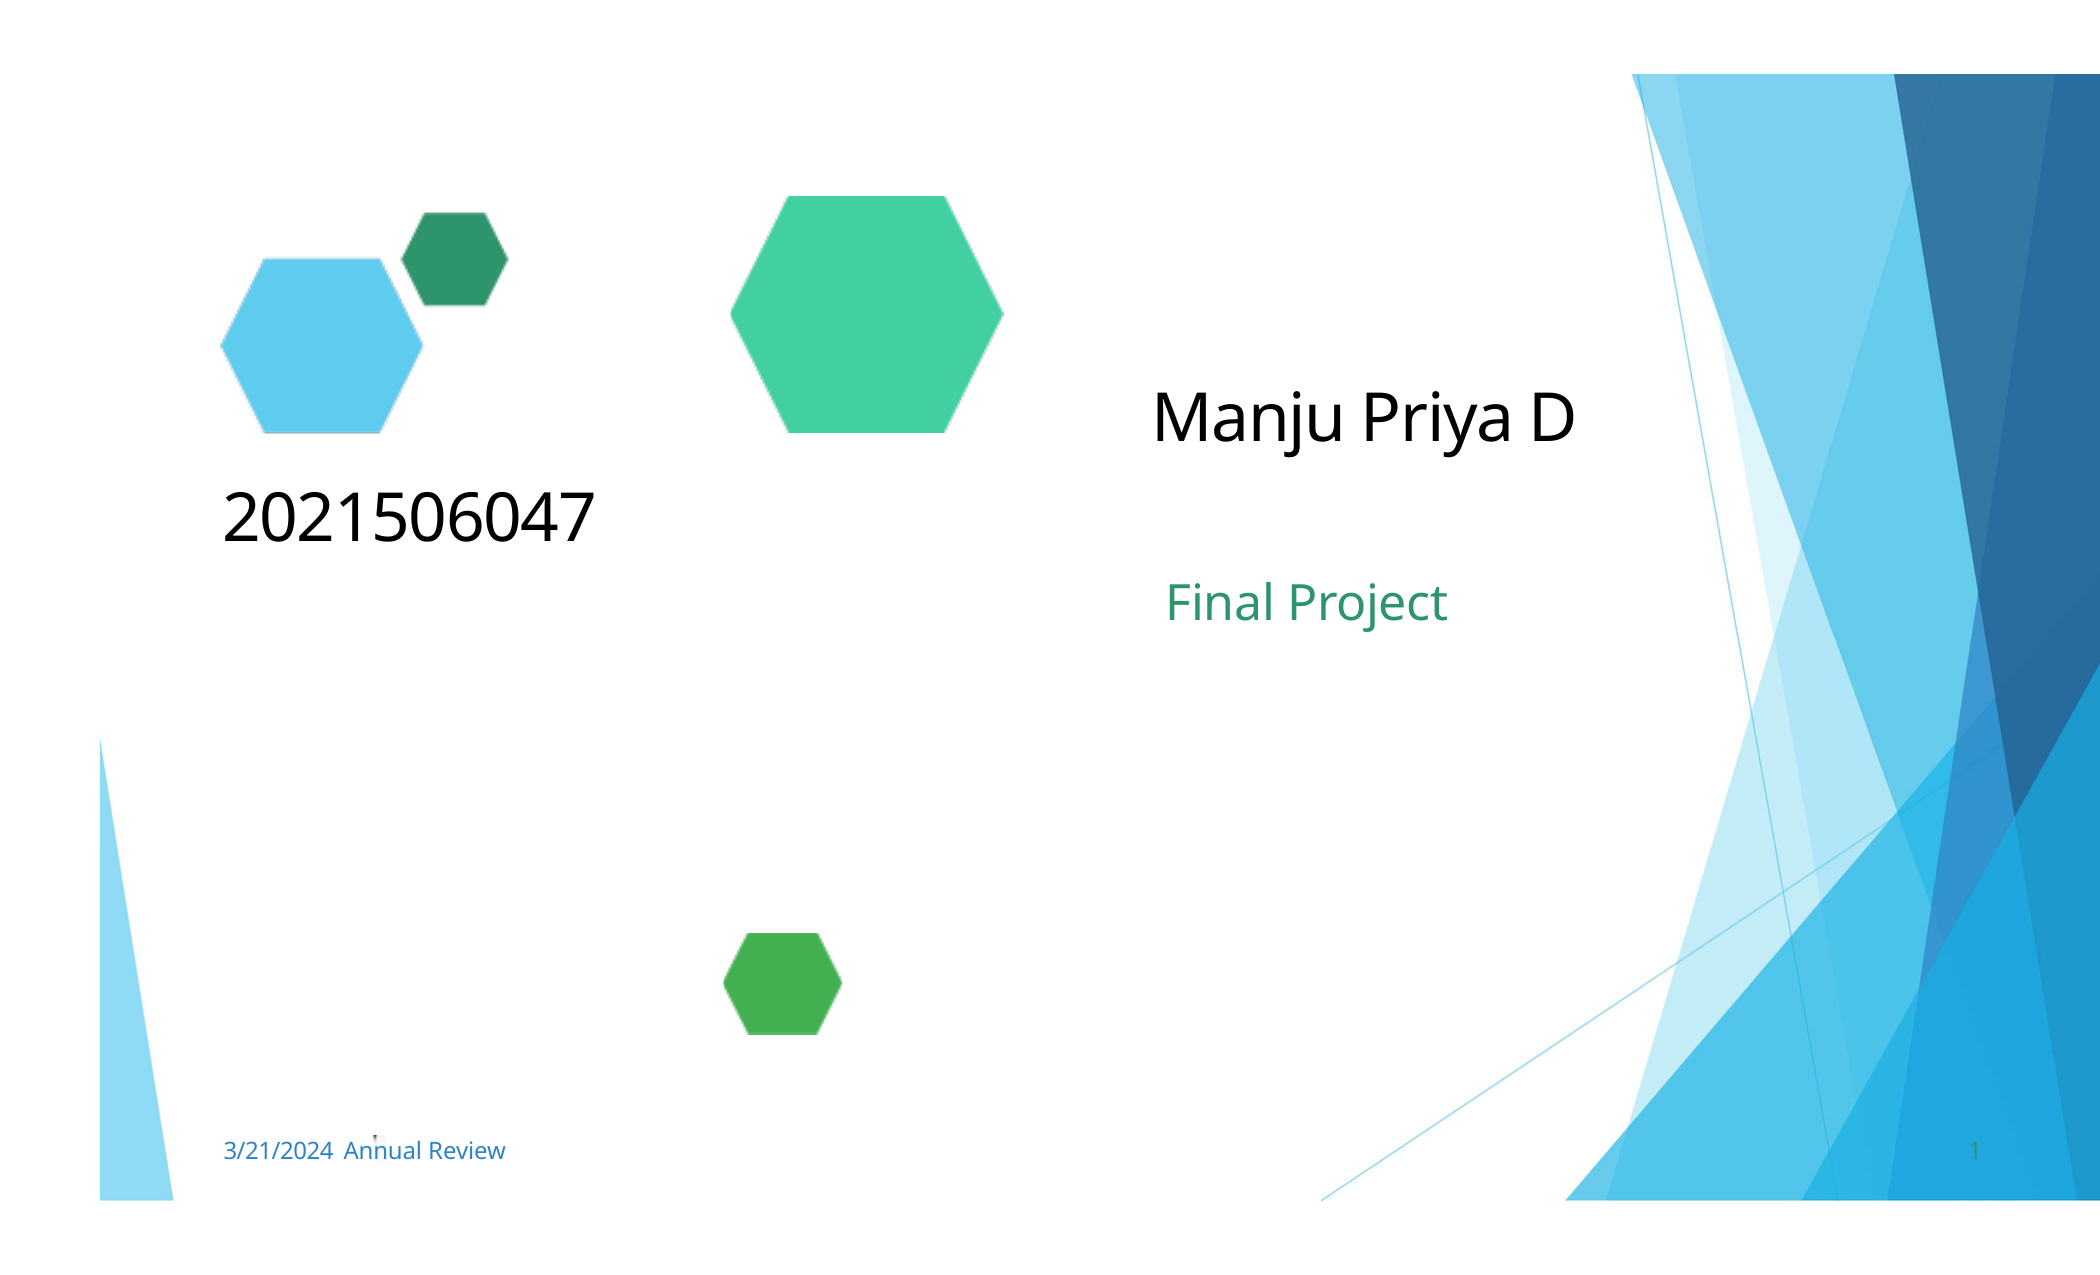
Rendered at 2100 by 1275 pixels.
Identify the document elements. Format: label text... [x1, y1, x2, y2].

text_box [210, 1135, 563, 1169]
text_box 3/21/2024 [223, 1130, 343, 1165]
text_box Final Project [1165, 560, 1468, 631]
text_box Annual Review [343, 1130, 518, 1165]
text_box [211, 203, 519, 444]
text_box [1320, 638, 2100, 1202]
text_box Manju Priya D 2021506047 [221, 355, 1595, 556]
text_box [730, 196, 1004, 355]
text_box 1 [1968, 1130, 1987, 1165]
text_box [99, 732, 174, 1201]
text_box [1320, 74, 2100, 638]
text_box [723, 933, 843, 1035]
